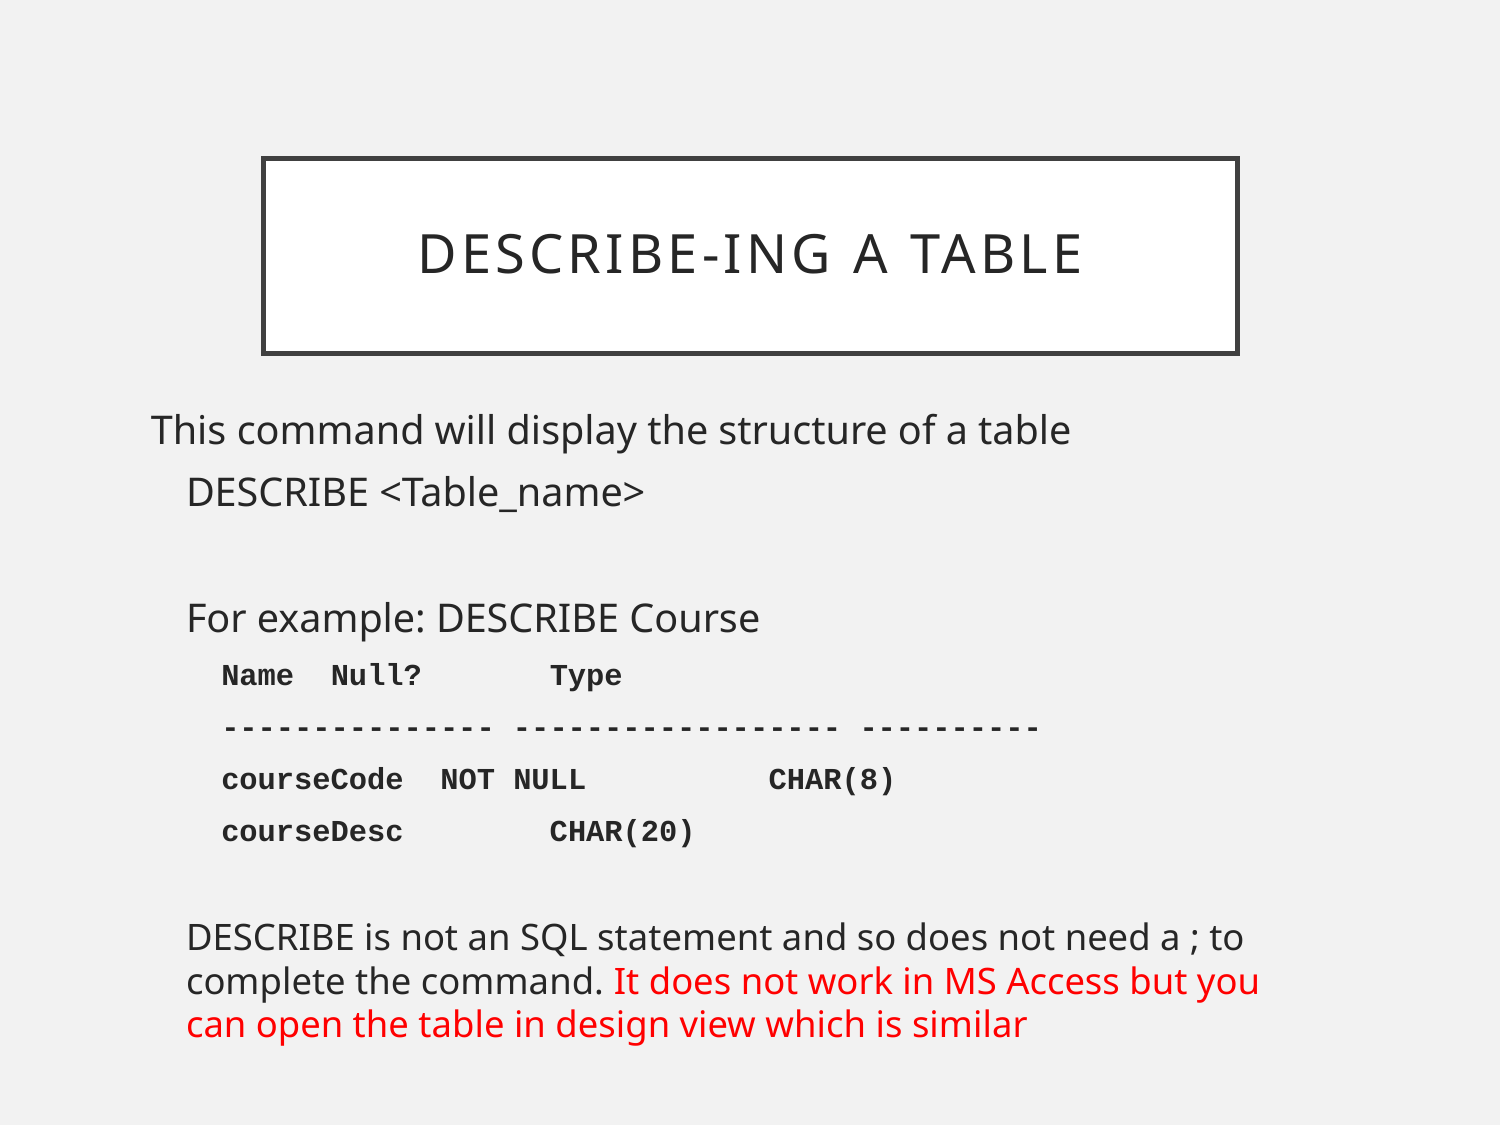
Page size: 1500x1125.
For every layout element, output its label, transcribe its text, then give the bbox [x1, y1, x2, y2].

title DESCRIBE-ing a table [261, 156, 1240, 356]
list This command will display the structure of a table DESCRIBE <Table_name> For example: DESCRIBE Course Name Null? Type --------------- ------------------ ---------- courseCode NOT NULL CHAR(8) courseDesc CHAR(20) DESCRIBE is not an SQL statement and so does not need a ; to complete the command. It does not work in MS Access but you can open the table in design view which is similar [135, 397, 1296, 1059]
